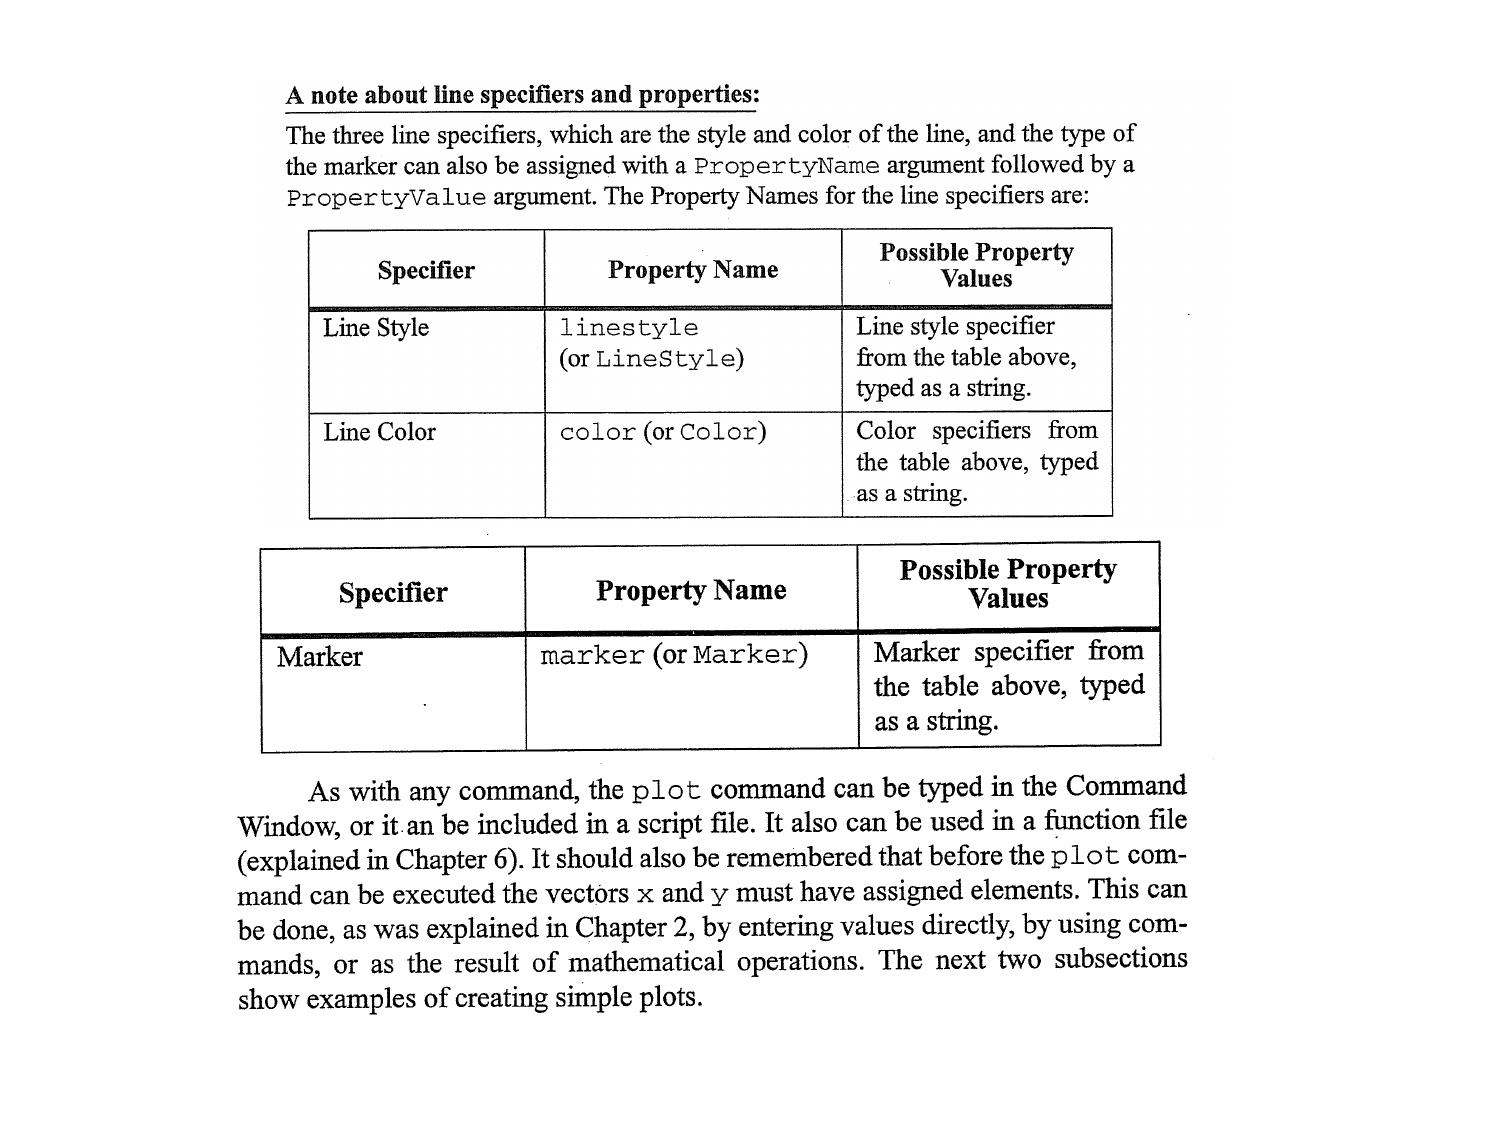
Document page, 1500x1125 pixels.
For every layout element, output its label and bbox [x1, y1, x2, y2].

list [253, 77, 1235, 525]
picture [218, 526, 1258, 1036]
